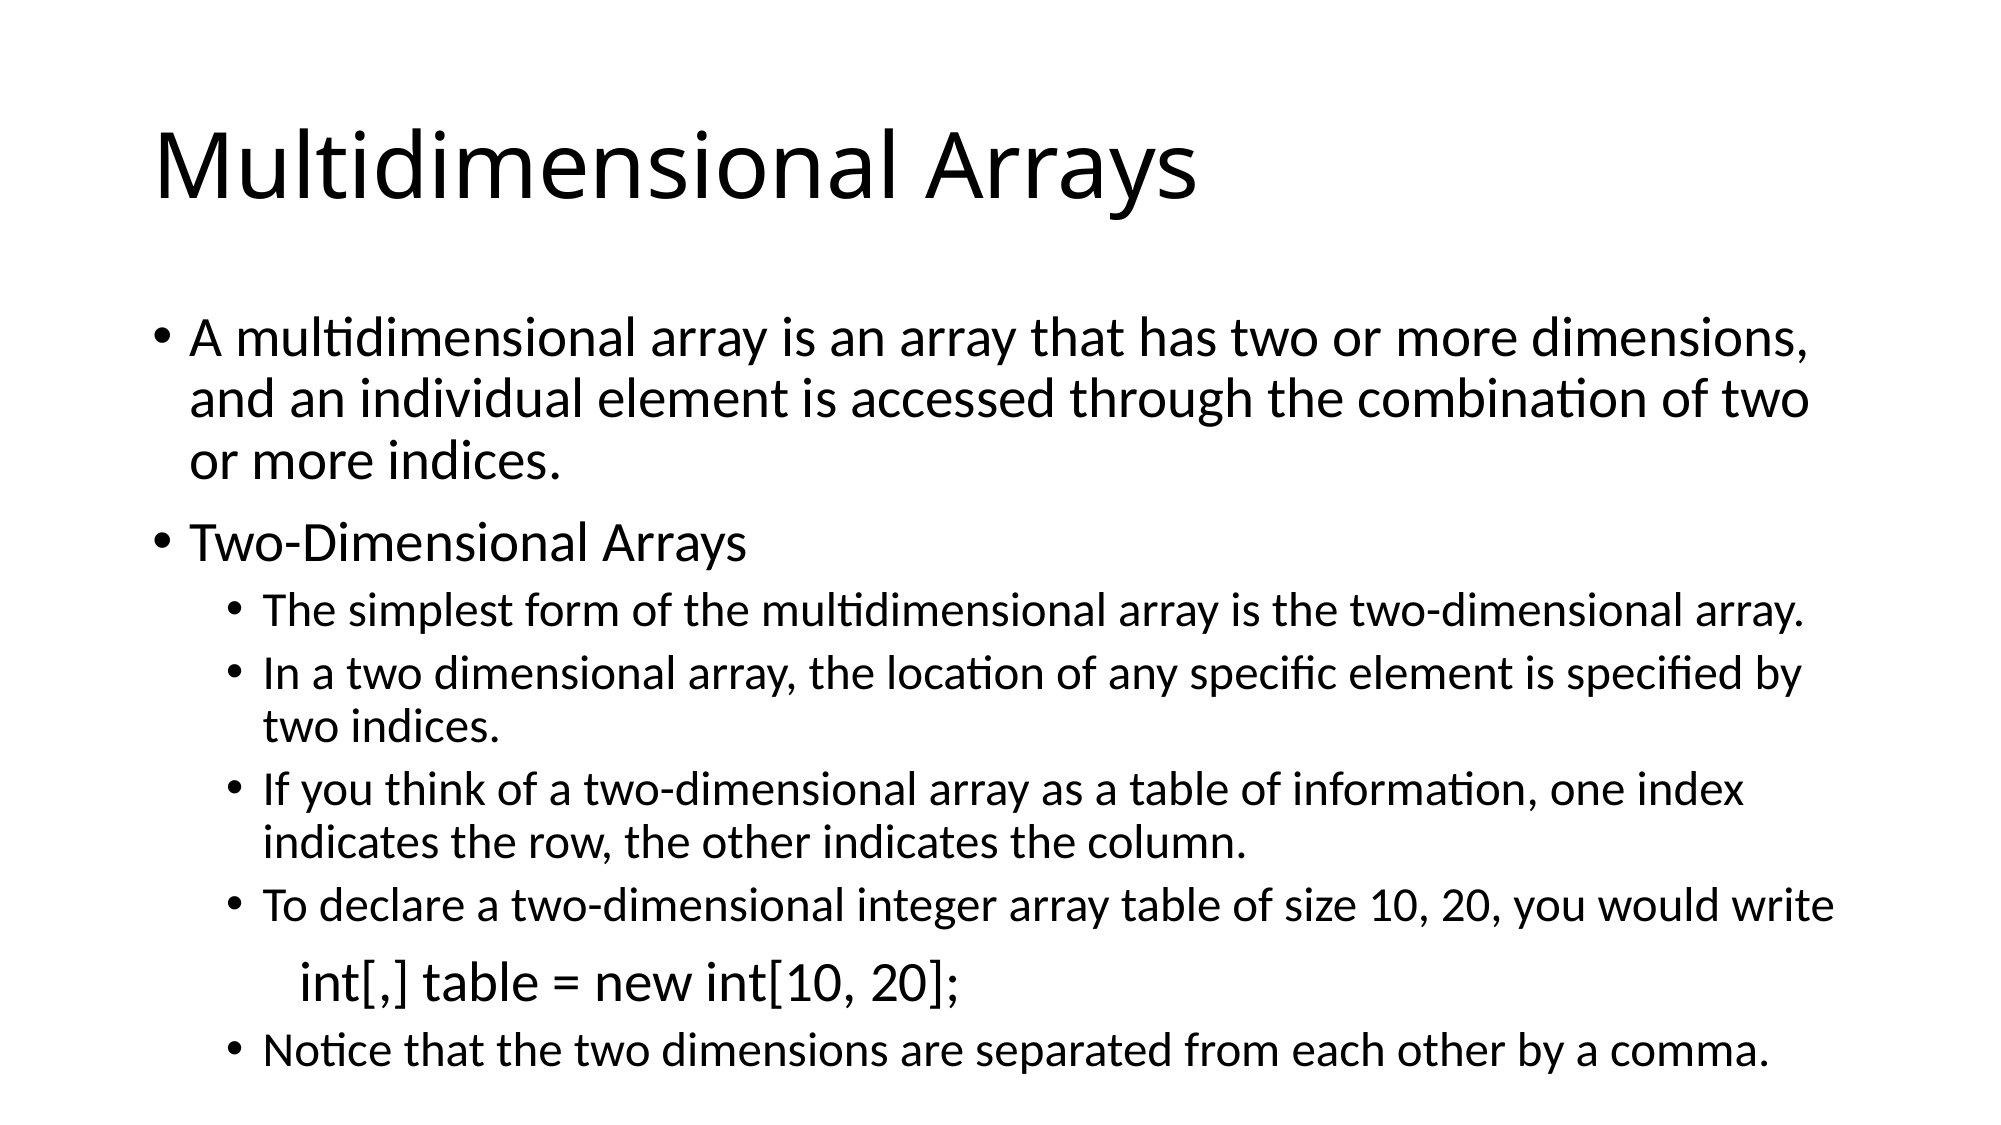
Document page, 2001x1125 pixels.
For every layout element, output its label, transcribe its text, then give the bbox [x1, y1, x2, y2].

list A multidimensional array is an array that has two or more dimensions, and an individual element is accessed through the combination of two or more indices. Two-Dimensional Arrays The simplest form of the multidimensional array is the two-dimensional array. In a two dimensional array, the location of any specific element is specified by two indices. If you think of a two-dimensional array as a table of information, one index indicates the row, the other indicates the column. To declare a two-dimensional integer array table of size 10, 20, you would write int[,] table = new int[10, 20]; Notice that the two dimensions are separated from each other by a comma. [137, 299, 1863, 1100]
title Multidimensional Arrays [137, 59, 1863, 278]
